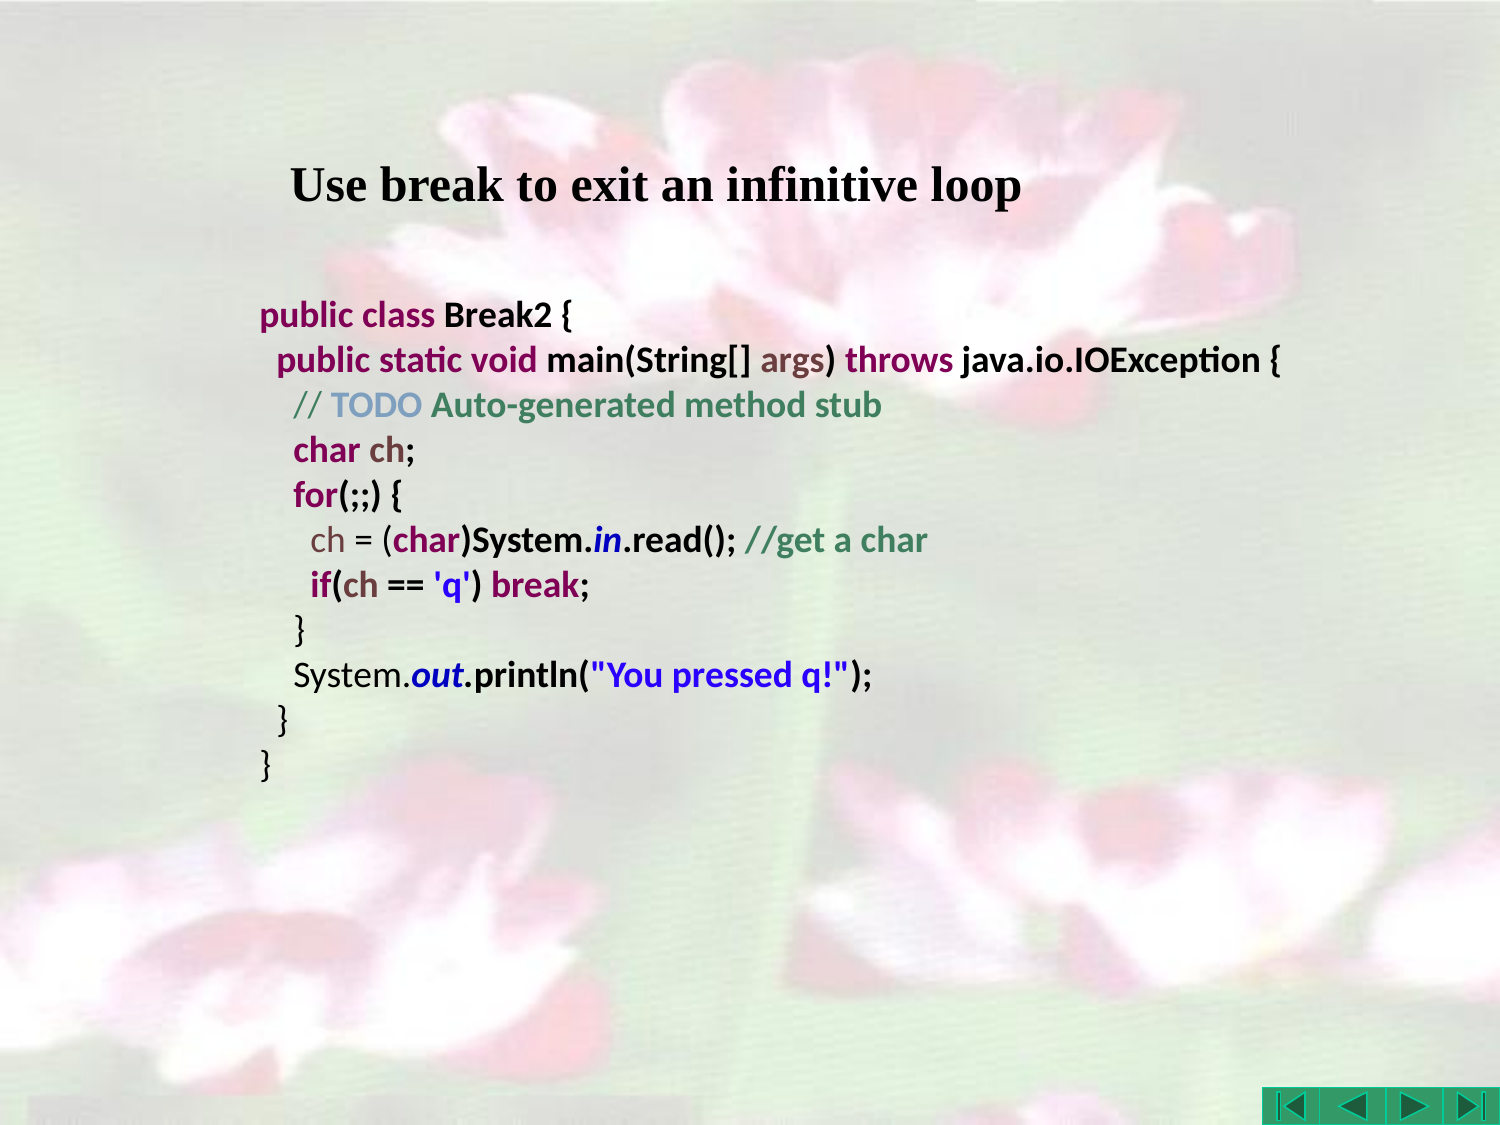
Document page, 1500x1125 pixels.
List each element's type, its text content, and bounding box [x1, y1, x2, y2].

title Use break to exit an infinitive loop [112, 125, 1200, 238]
picture [0, 0, 1500, 1125]
text_box public class Break2 { public static void main(String[] args) throws java.io.IOException { // TODO Auto-generated method stub char ch; for(;;) { ch = (char)System.in.read(); //get a char if(ch == 'q') break; } System.out.println("You pressed q!"); } } [244, 282, 1316, 792]
